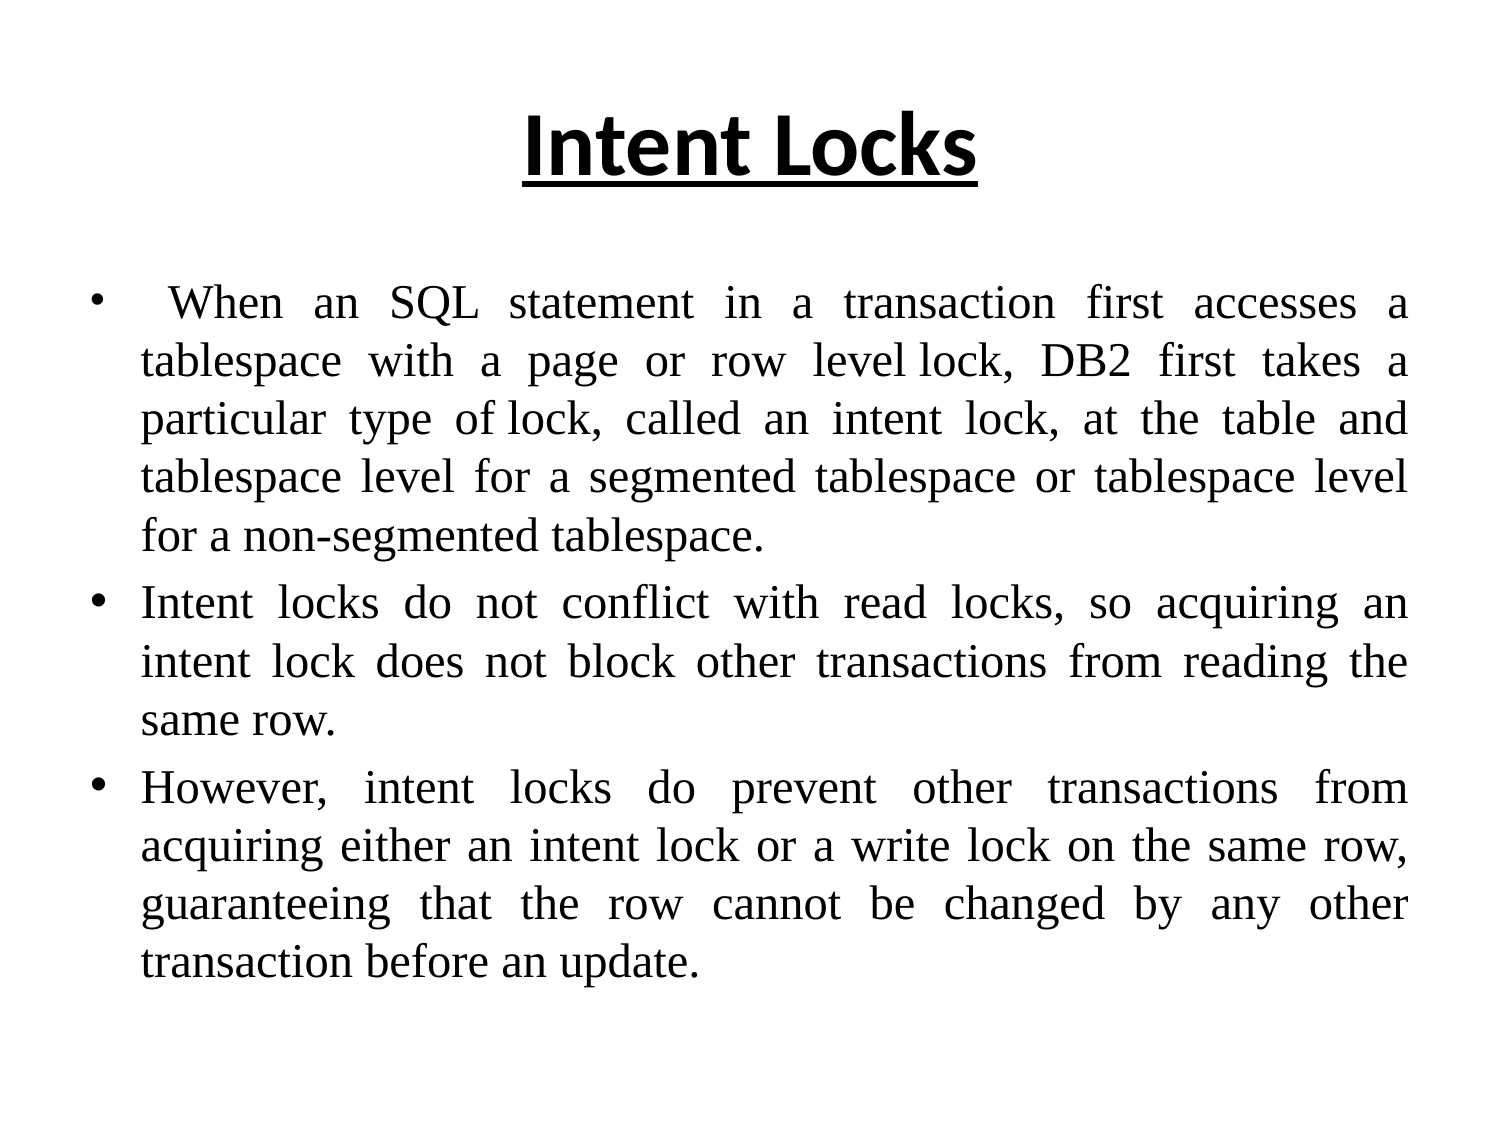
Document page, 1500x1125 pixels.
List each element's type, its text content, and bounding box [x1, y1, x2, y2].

list When an SQL statement in a transaction first accesses a tablespace with a page or row level lock, DB2 first takes a particular type of lock, called an intent lock, at the table and tablespace level for a segmented tablespace or tablespace level for a non-segmented tablespace. Intent locks do not conflict with read locks, so acquiring an intent lock does not block other transactions from reading the same row. However, intent locks do prevent other transactions from acquiring either an intent lock or a write lock on the same row, guaranteeing that the row cannot be changed by any other transaction before an update. [75, 262, 1425, 1005]
title Intent Locks [75, 45, 1425, 233]
